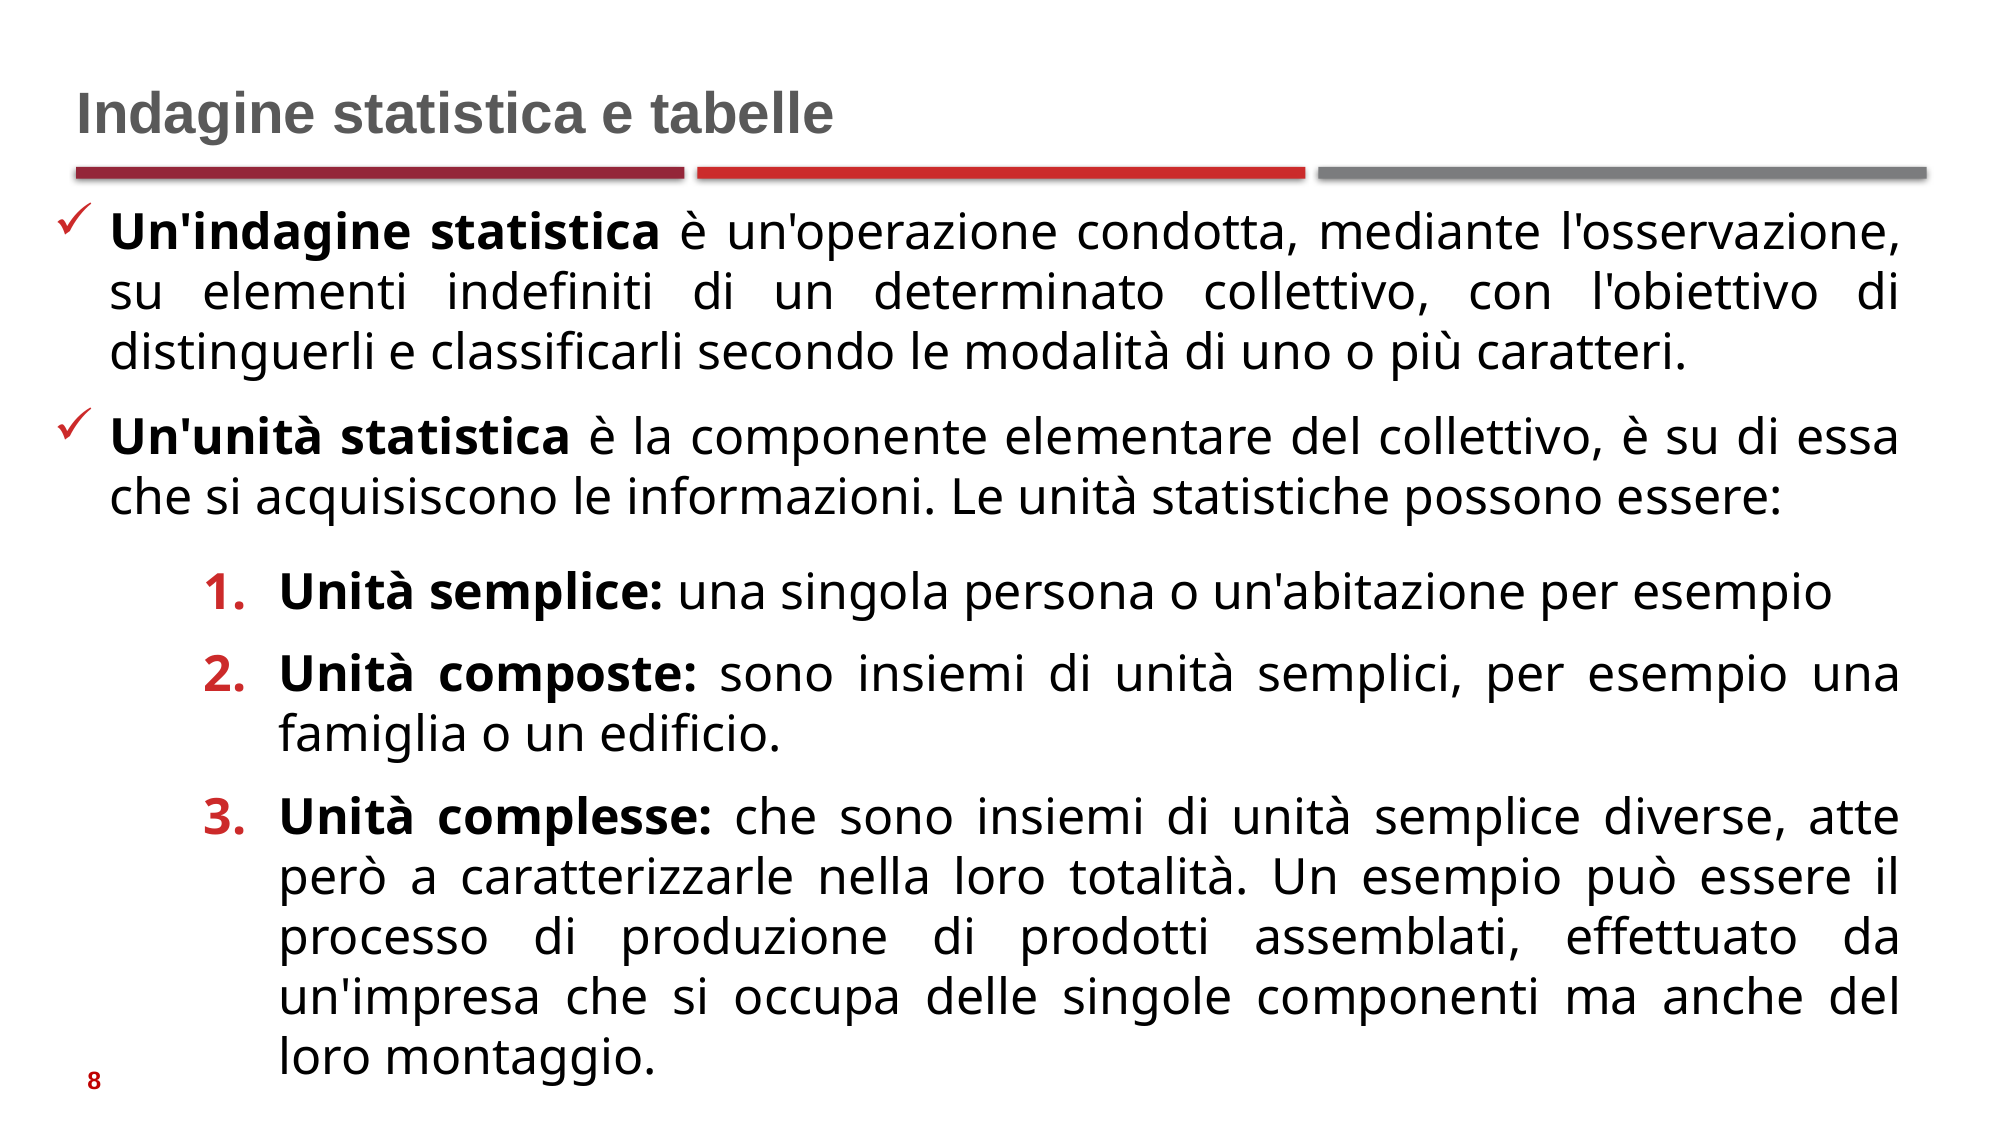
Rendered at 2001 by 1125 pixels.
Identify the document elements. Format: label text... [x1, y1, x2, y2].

title Indagine statistica e tabelle [76, 82, 1926, 146]
slide_number 8 [53, 1049, 136, 1110]
list Un'indagine statistica è un'operazione condotta, mediante l'osservazione, su elementi indefiniti di un determinato collettivo, con l'obiettivo di distinguerli e classificarli secondo le modalità di uno o più caratteri. Un'unità statistica è la componente elementare del collettivo, è su di essa che si acquisiscono le informazioni. Le unità statistiche possono essere: Unità semplice: una singola persona o un'abitazione per esempio Unità composte: sono insiemi di unità semplici, per esempio una famiglia o un edificio. Unità complesse: che sono insiemi di unità semplice diverse, atte però a caratterizzarle nella loro totalità. Un esempio può essere il processo di produzione di prodotti assemblati, effettuato da un'impresa che si occupa delle singole componenti ma anche del loro montaggio. [53, 199, 1903, 920]
